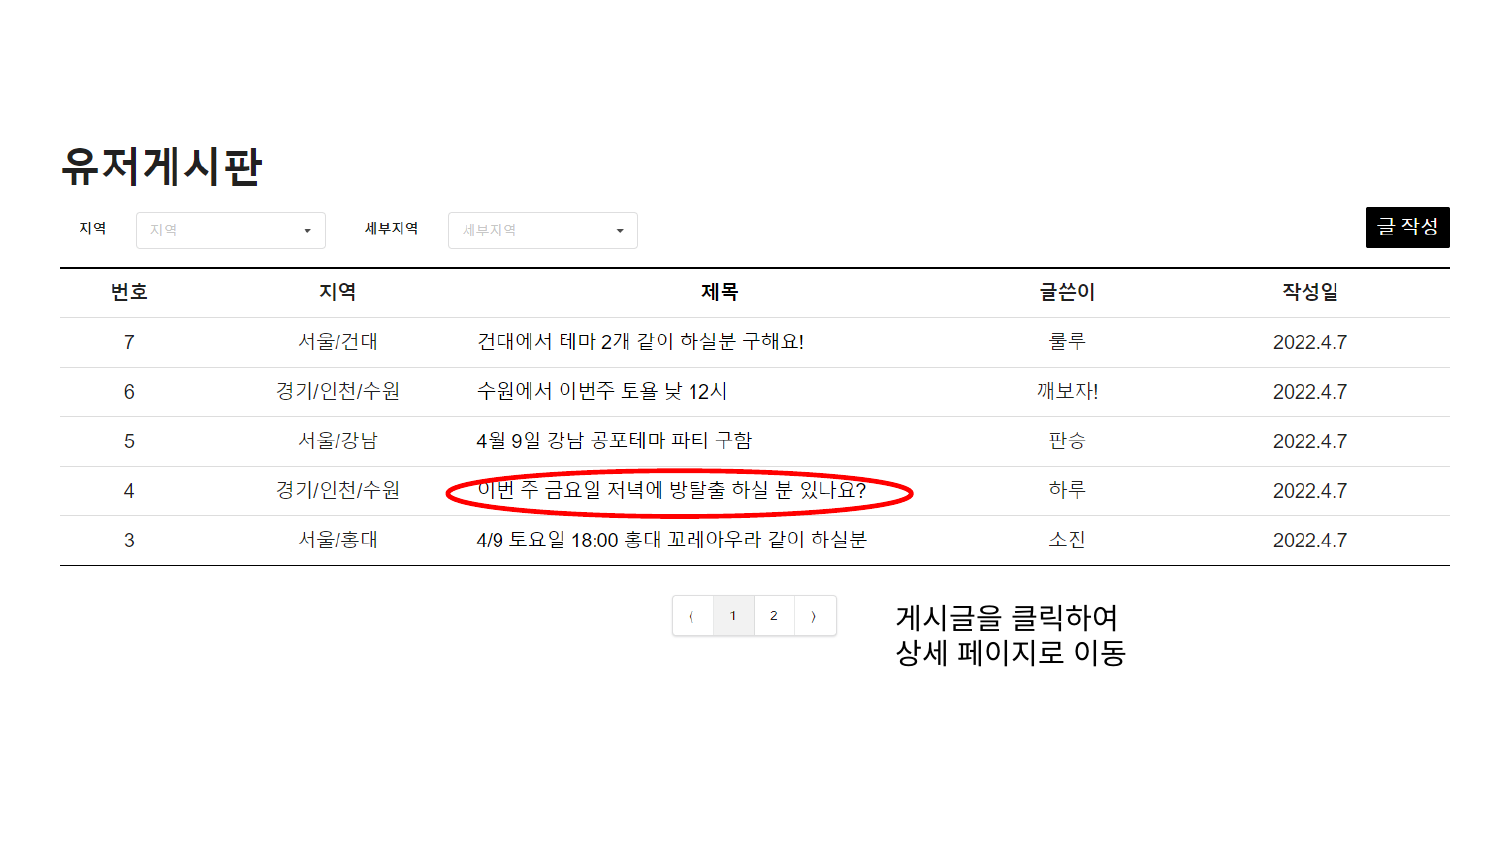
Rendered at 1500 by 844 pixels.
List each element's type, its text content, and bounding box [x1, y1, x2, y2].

picture [48, 132, 1465, 647]
text_box 게시글을 클릭하여 상세 페이지로 이동 [880, 654, 1183, 686]
